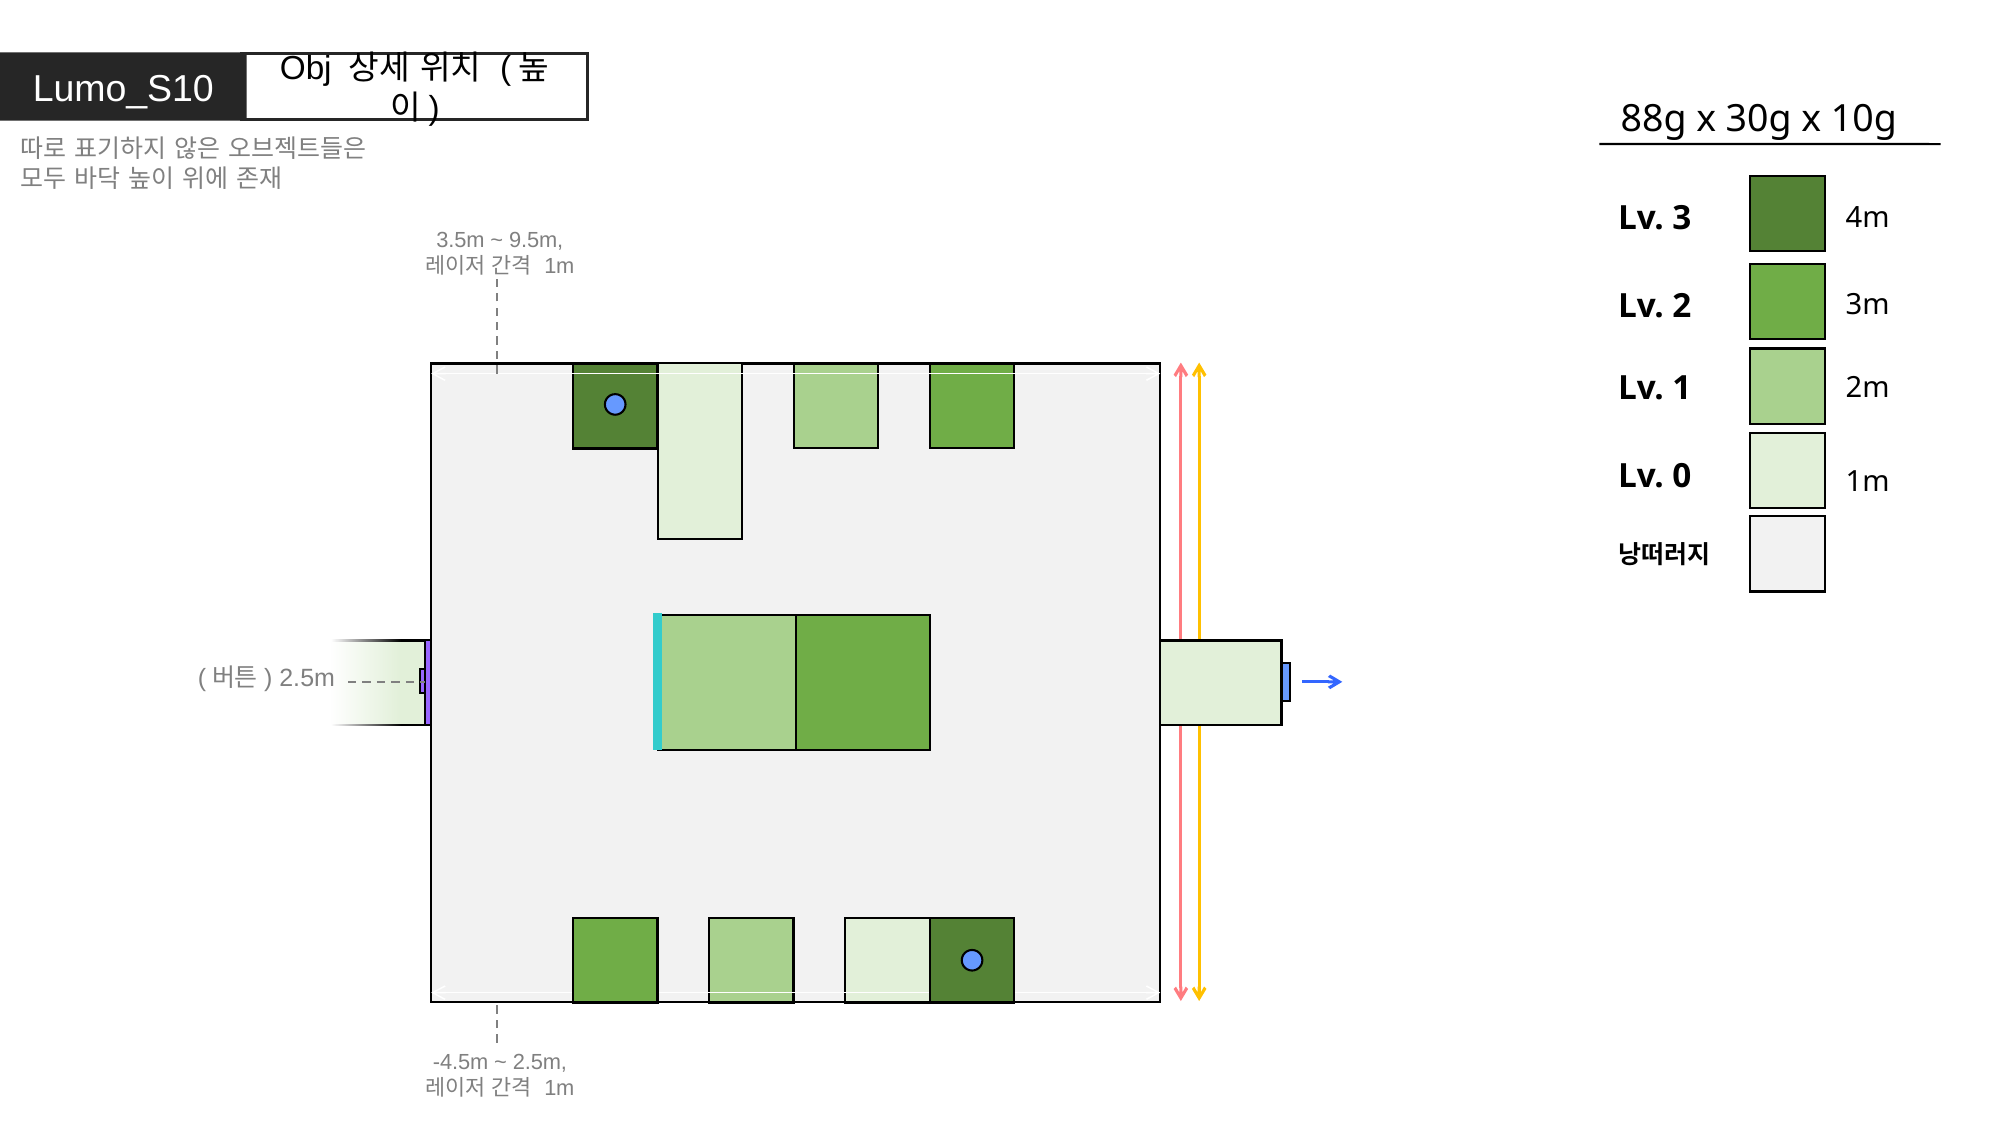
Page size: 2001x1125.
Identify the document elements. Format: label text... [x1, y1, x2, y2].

text_box Lumo_S10 [0, 50, 249, 123]
text_box 3.5m ~ 9.5m, 레이저 간격 1m [394, 217, 605, 286]
text_box -4.5m ~ 2.5m, 레이저 간격 1m [394, 1040, 605, 1108]
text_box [1603, 175, 1938, 592]
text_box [274, 362, 1343, 1003]
text_box Obj 상세 위치 (높이) [240, 51, 589, 121]
text_box 88g x 30g x 10g [1603, 86, 1934, 147]
text_box (버튼) 2.5m [136, 654, 269, 700]
text_box 따로 표기하지 않은 오브젝트들은 모두 바닥 높이 위에 존재 [5, 125, 414, 201]
